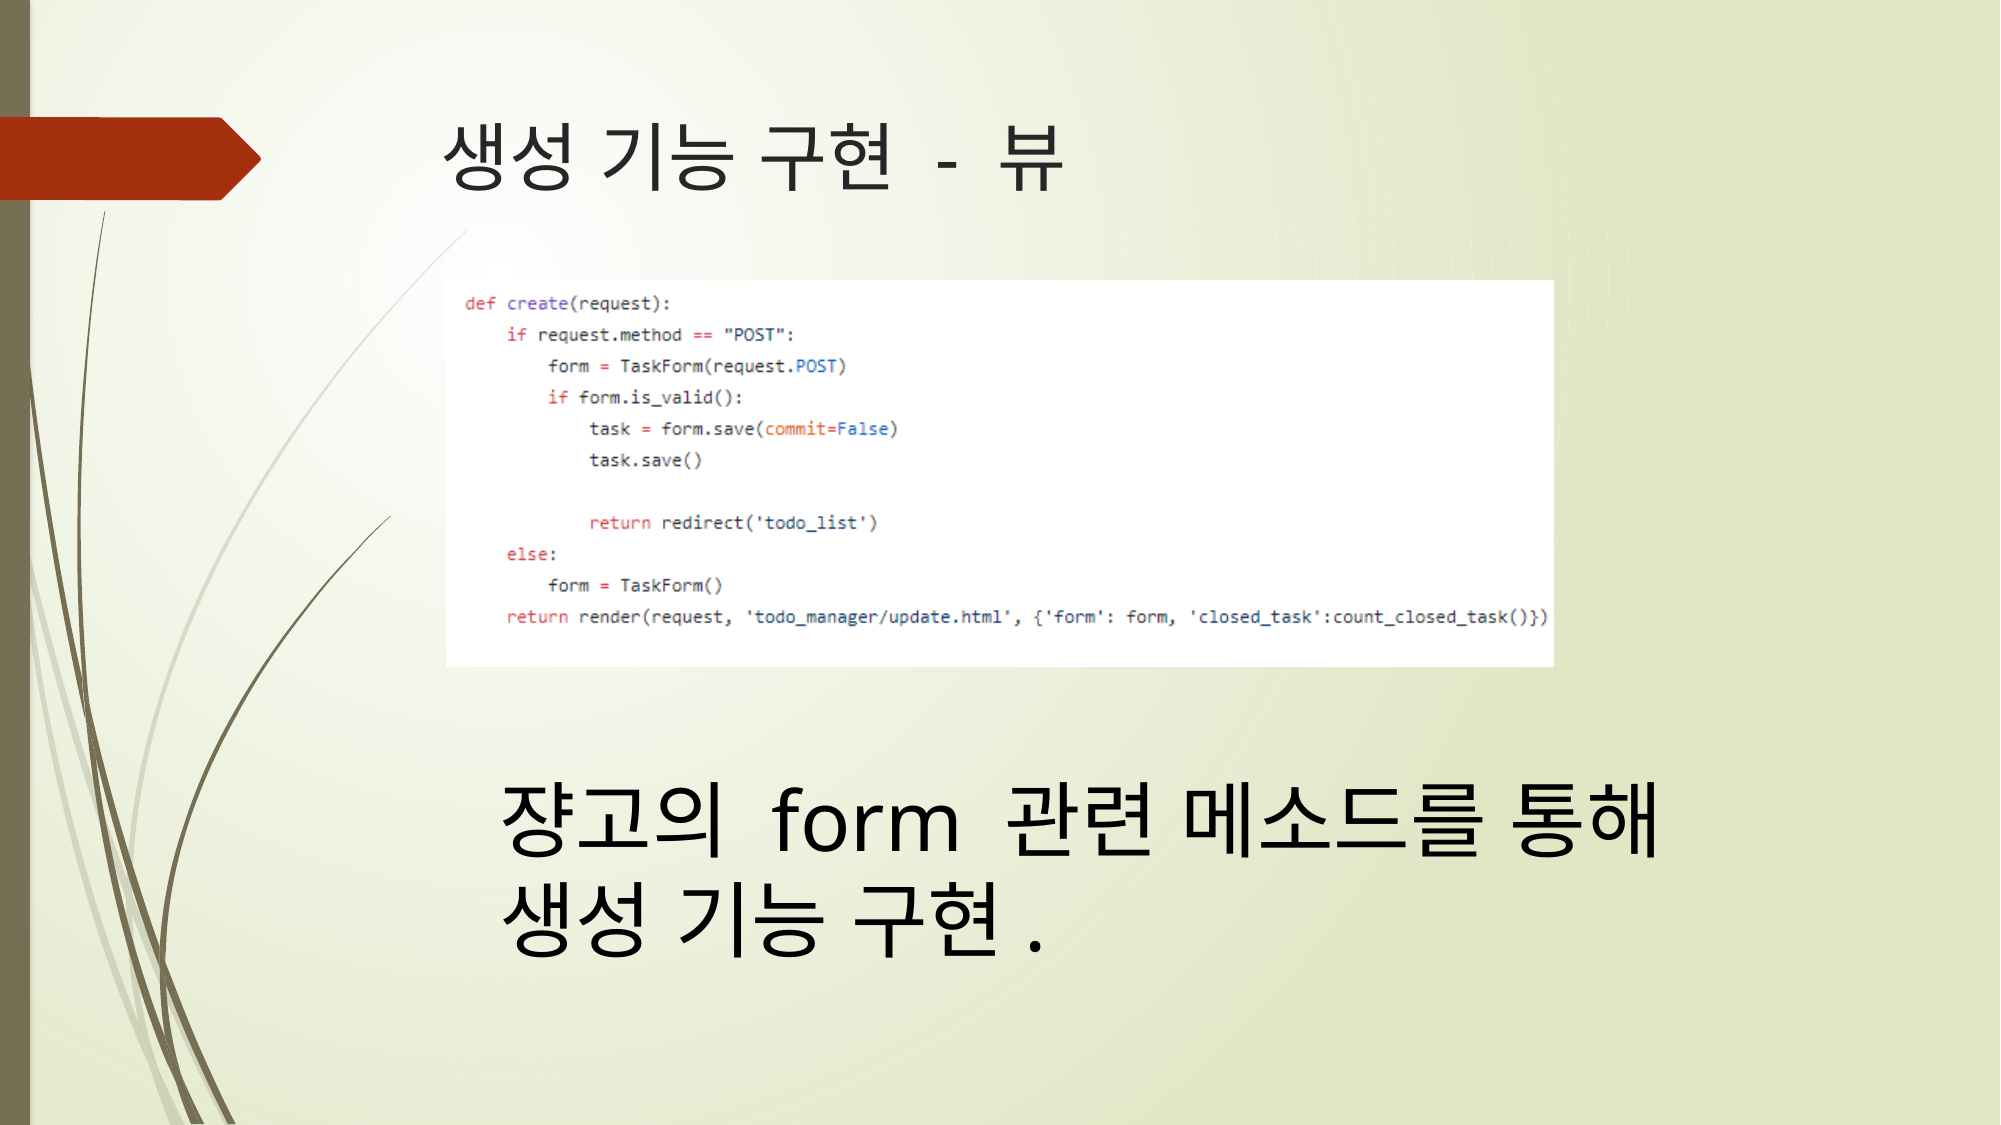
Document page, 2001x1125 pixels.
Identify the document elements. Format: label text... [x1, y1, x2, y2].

text_box 쟝고의 form 관련 메소드를 통해 생성 기능 구현. [484, 760, 1702, 976]
picture [446, 280, 1554, 667]
title 생성 기능 구현 - 뷰 [425, 102, 1888, 219]
